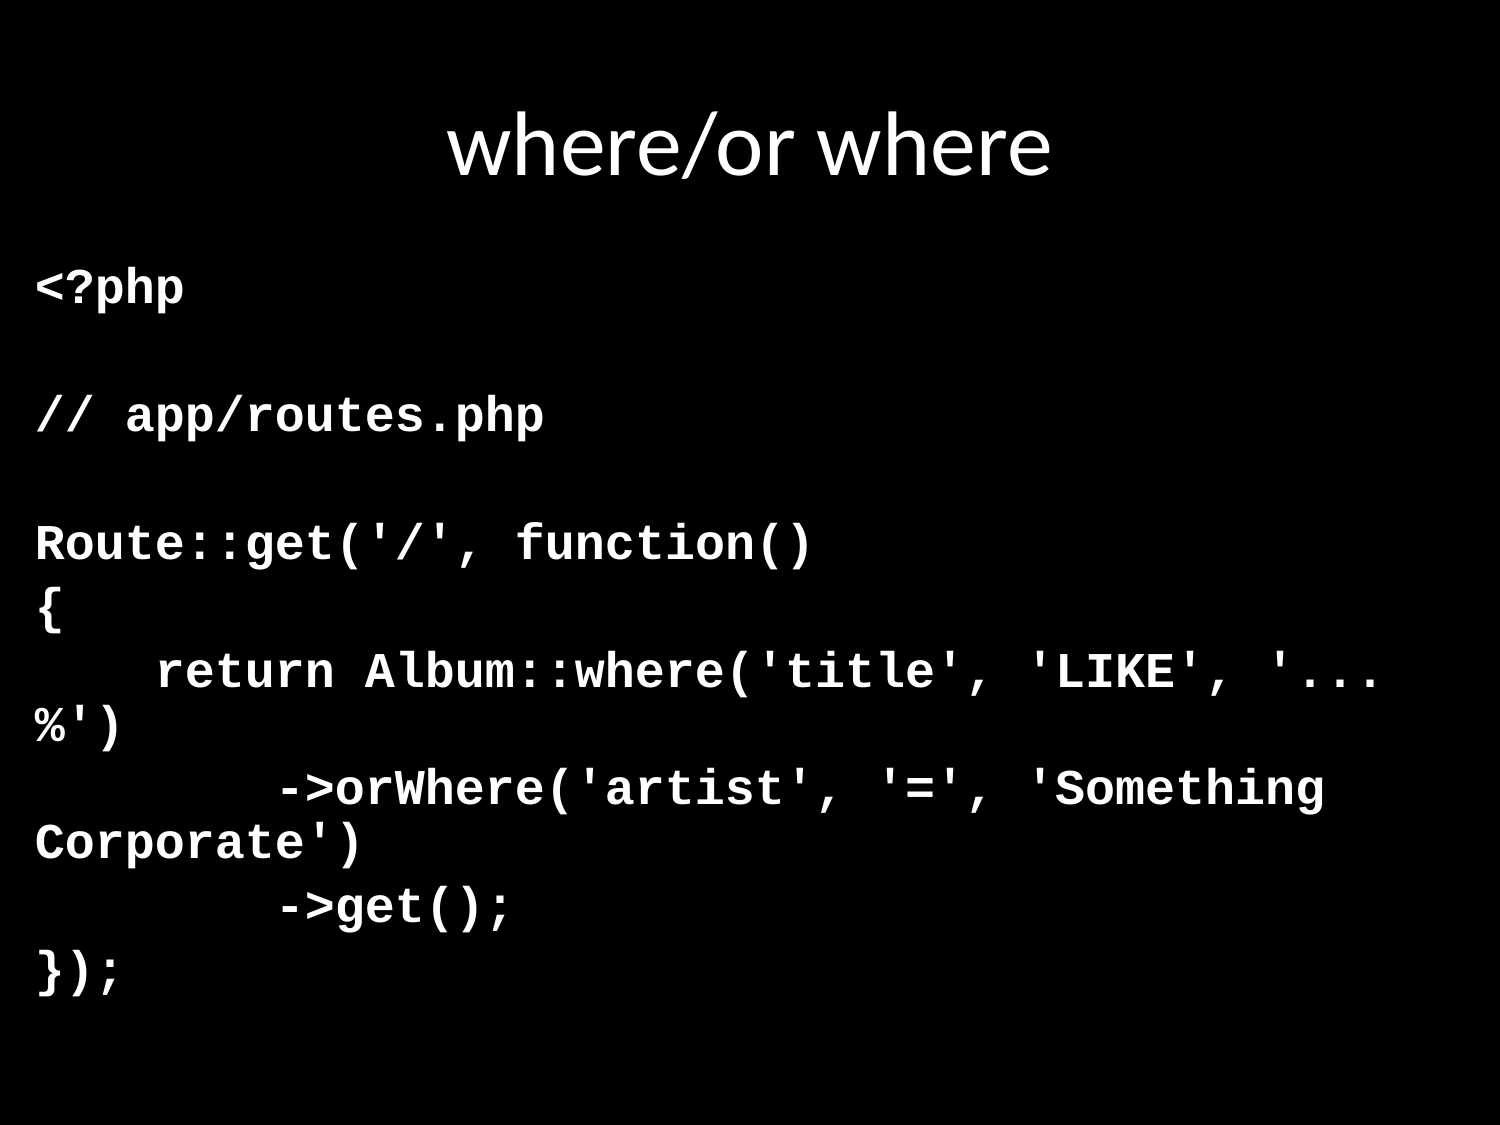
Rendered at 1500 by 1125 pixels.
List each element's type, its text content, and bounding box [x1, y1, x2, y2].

title where/or where [75, 45, 1425, 233]
list <?php // app/routes.php Route::get('/', function() { return Album::where('title', 'LIKE', '...%') ->orWhere('artist', '=', 'Something Corporate') ->get(); }); [19, 252, 1477, 1104]
